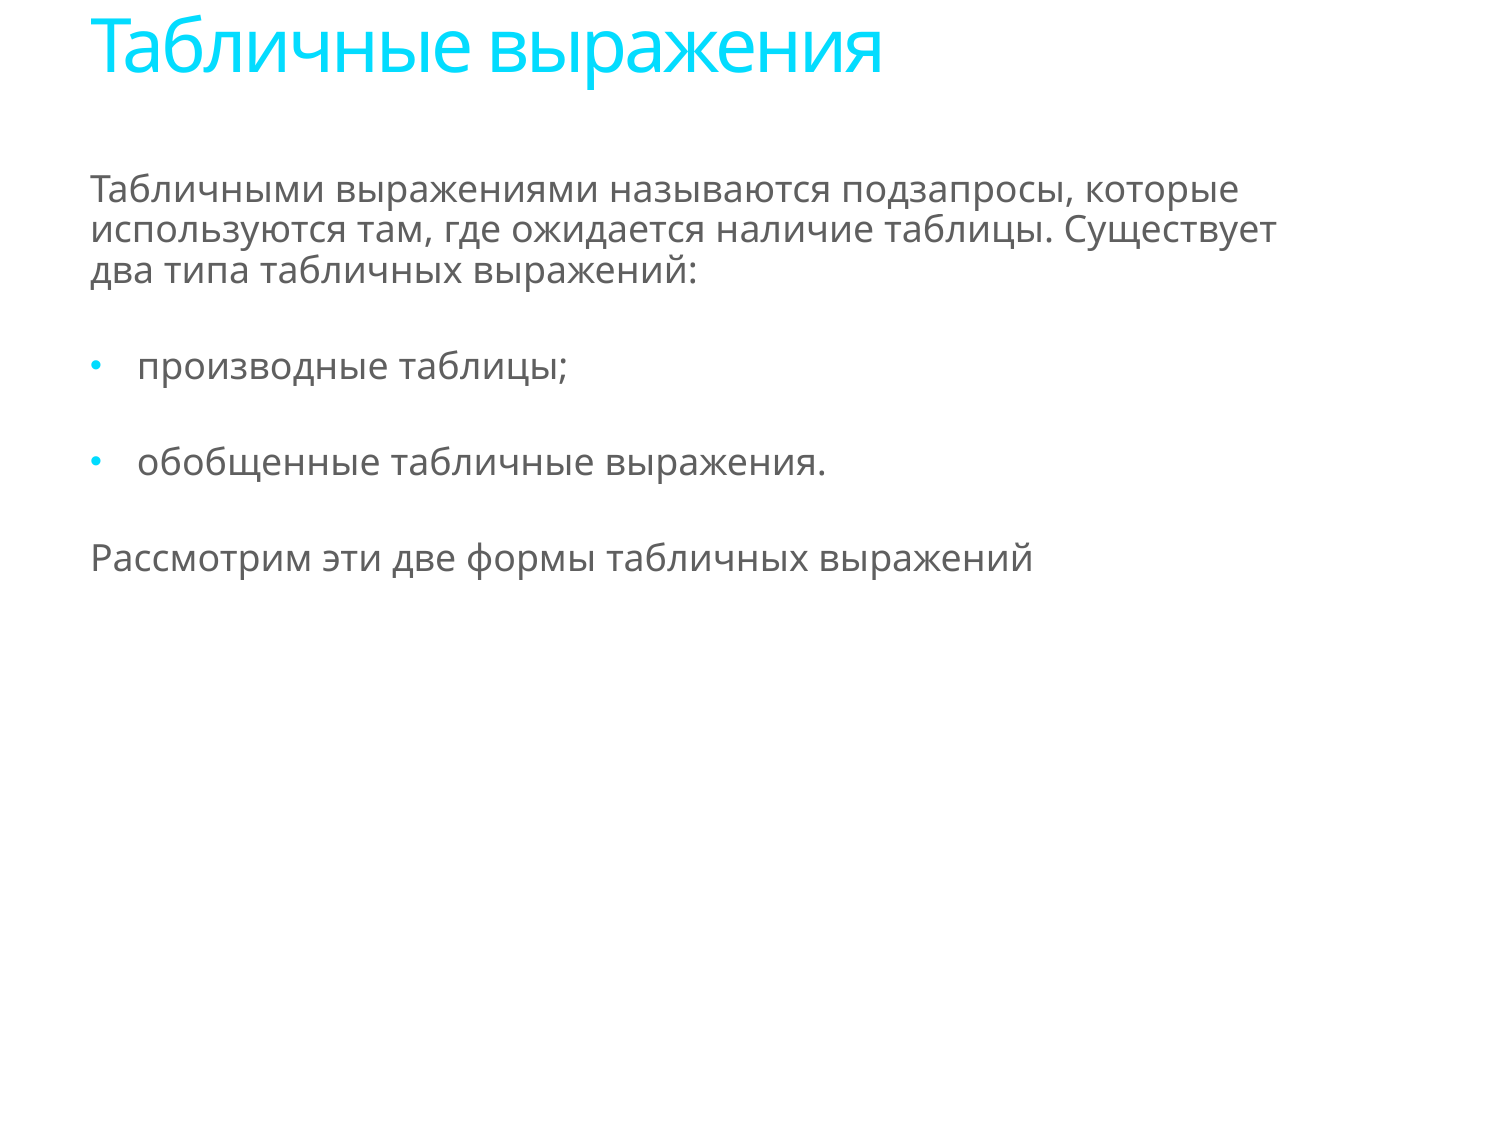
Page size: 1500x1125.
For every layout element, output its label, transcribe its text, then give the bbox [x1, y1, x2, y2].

list Табличными выражениями называются подзапросы, которые используются там, где ожидается наличие таблицы. Существует два типа табличных выражений: производные таблицы; обобщенные табличные выражения. Рассмотрим эти две формы табличных выражений [75, 162, 1347, 883]
title Табличные выражения [75, 0, 1351, 122]
